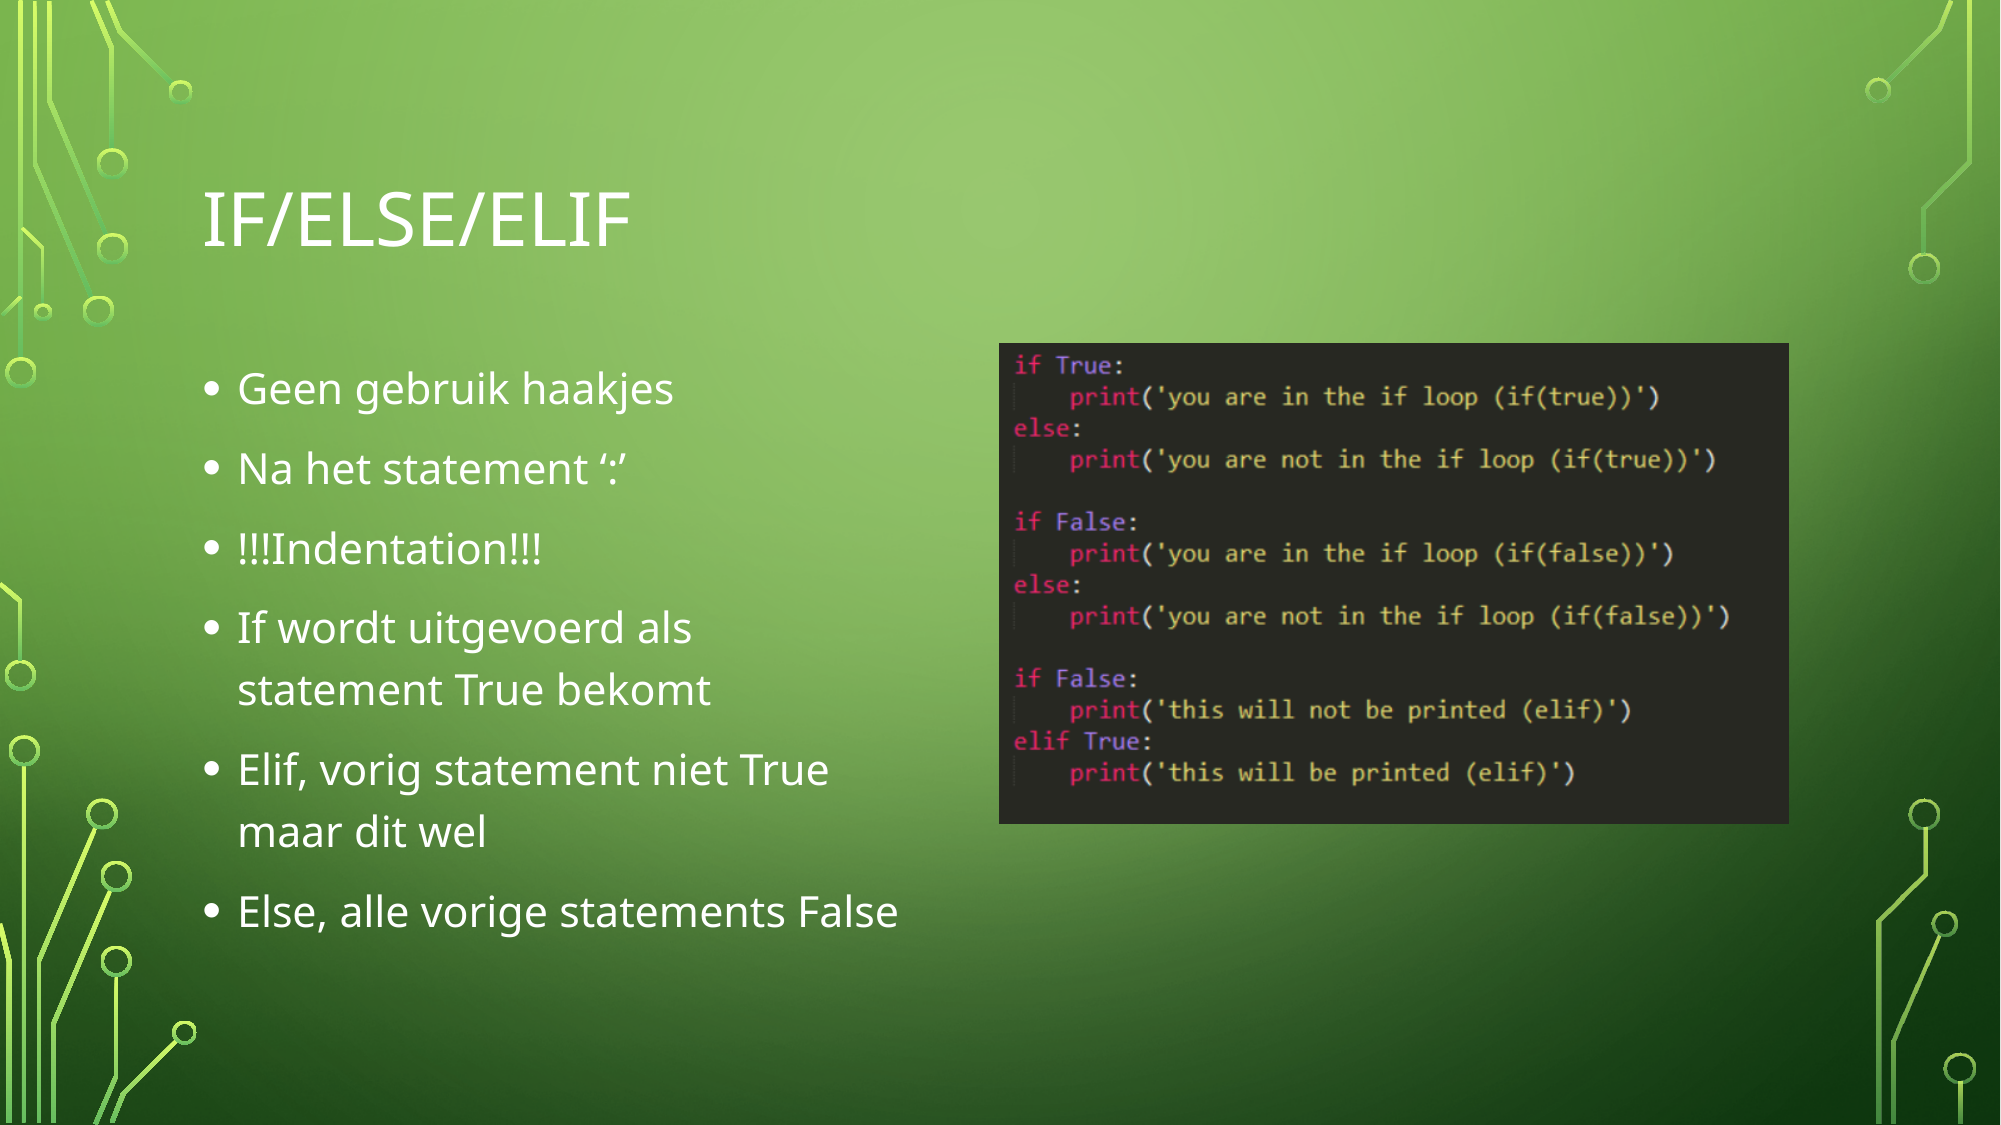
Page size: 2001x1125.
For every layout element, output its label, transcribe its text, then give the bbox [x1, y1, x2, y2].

picture [999, 343, 1789, 825]
title If/else/elif [187, 101, 1813, 344]
list Geen gebruik haakjes Na het statement ‘:’ !!!Indentation!!! If wordt uitgevoerd als statement True bekomt Elif, vorig statement niet True maar dit wel Else, alle vorige statements False [187, 343, 920, 982]
